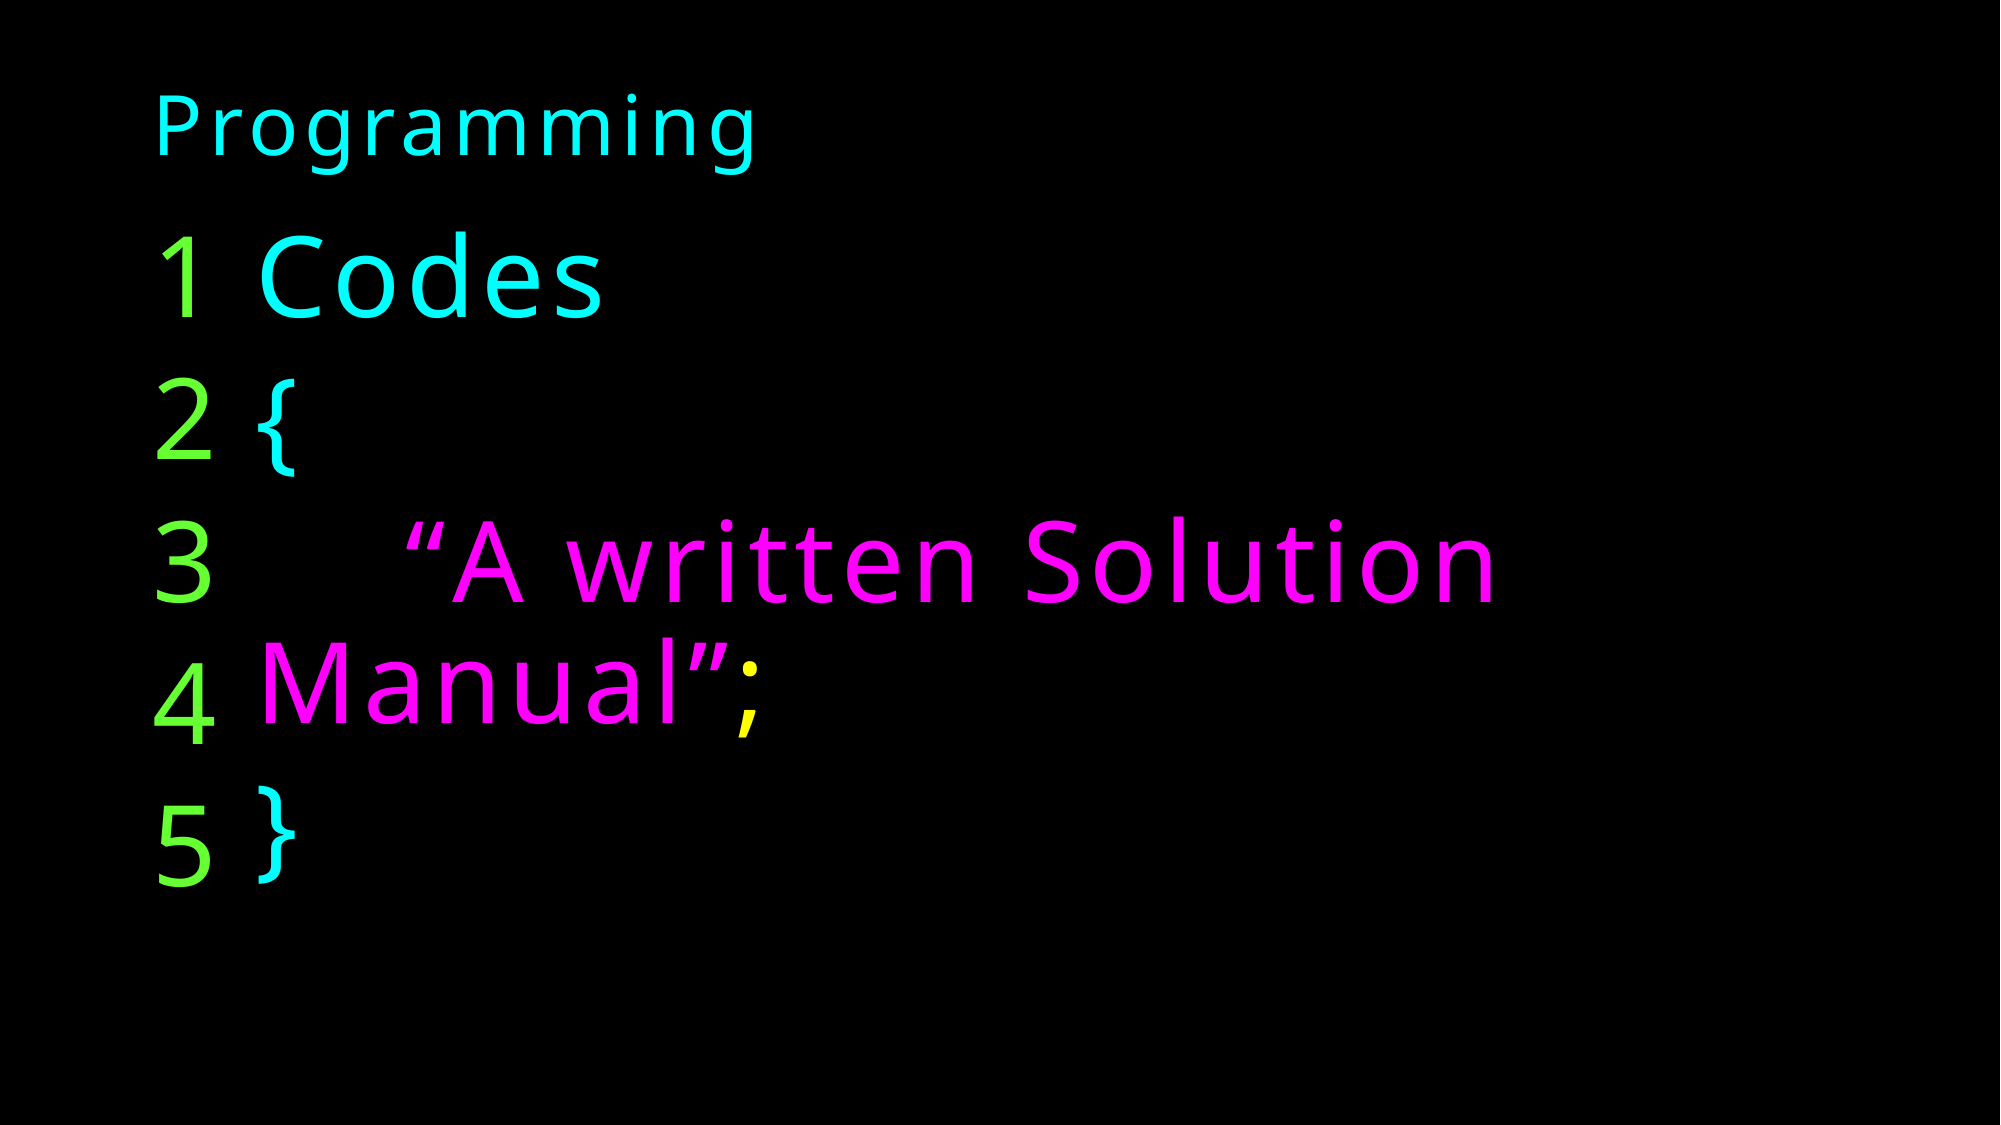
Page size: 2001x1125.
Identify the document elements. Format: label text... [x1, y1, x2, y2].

list Codes { “A written Solution Manual”; } [241, 212, 1824, 962]
title Programming [137, 75, 783, 181]
list 1 2 3 4 5 [137, 212, 241, 963]
